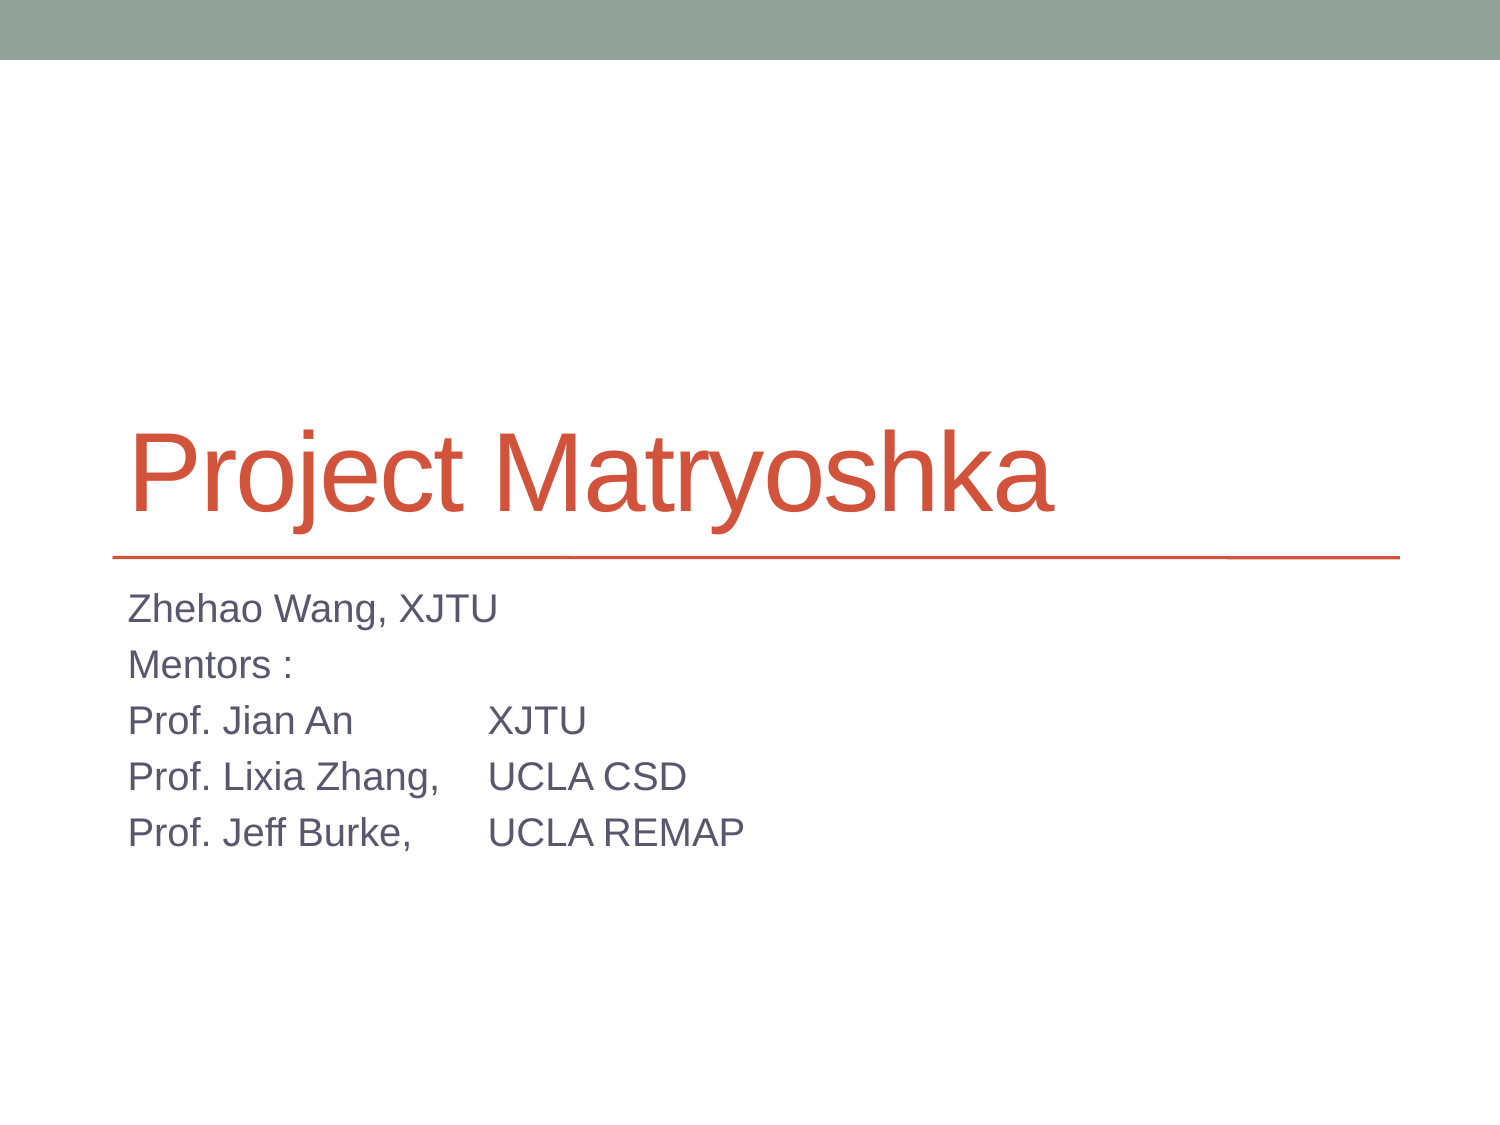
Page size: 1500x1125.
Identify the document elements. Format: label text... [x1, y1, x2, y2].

subtitle Zhehao Wang, XJTU Mentors : Prof. Jian An XJTU Prof. Lixia Zhang, UCLA CSD Prof. Jeff Burke, UCLA REMAP [112, 575, 1163, 863]
title Project Matryoshka [112, 224, 1400, 542]
